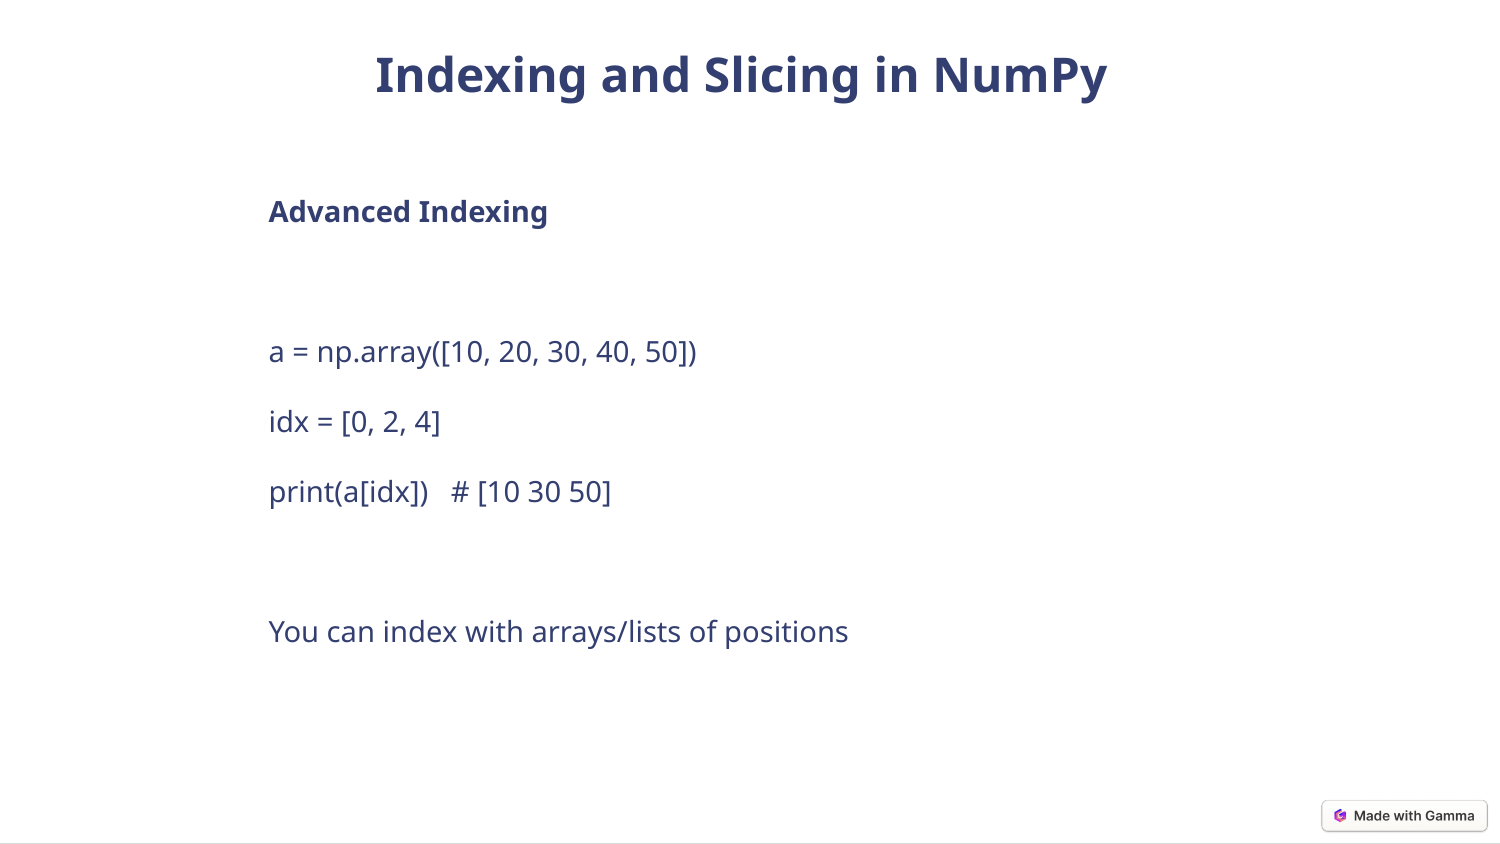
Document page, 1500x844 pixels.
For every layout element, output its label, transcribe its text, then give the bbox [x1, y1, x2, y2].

text_box Indexing and Slicing in NumPy [250, 30, 1234, 110]
text_box Advanced Indexing a = np.array([10, 20, 30, 40, 50]) idx = [0, 2, 4] print(a[idx]) # [10 30 50] You can index with arrays/lists of positions [268, 158, 1204, 754]
picture [1316, 794, 1493, 837]
